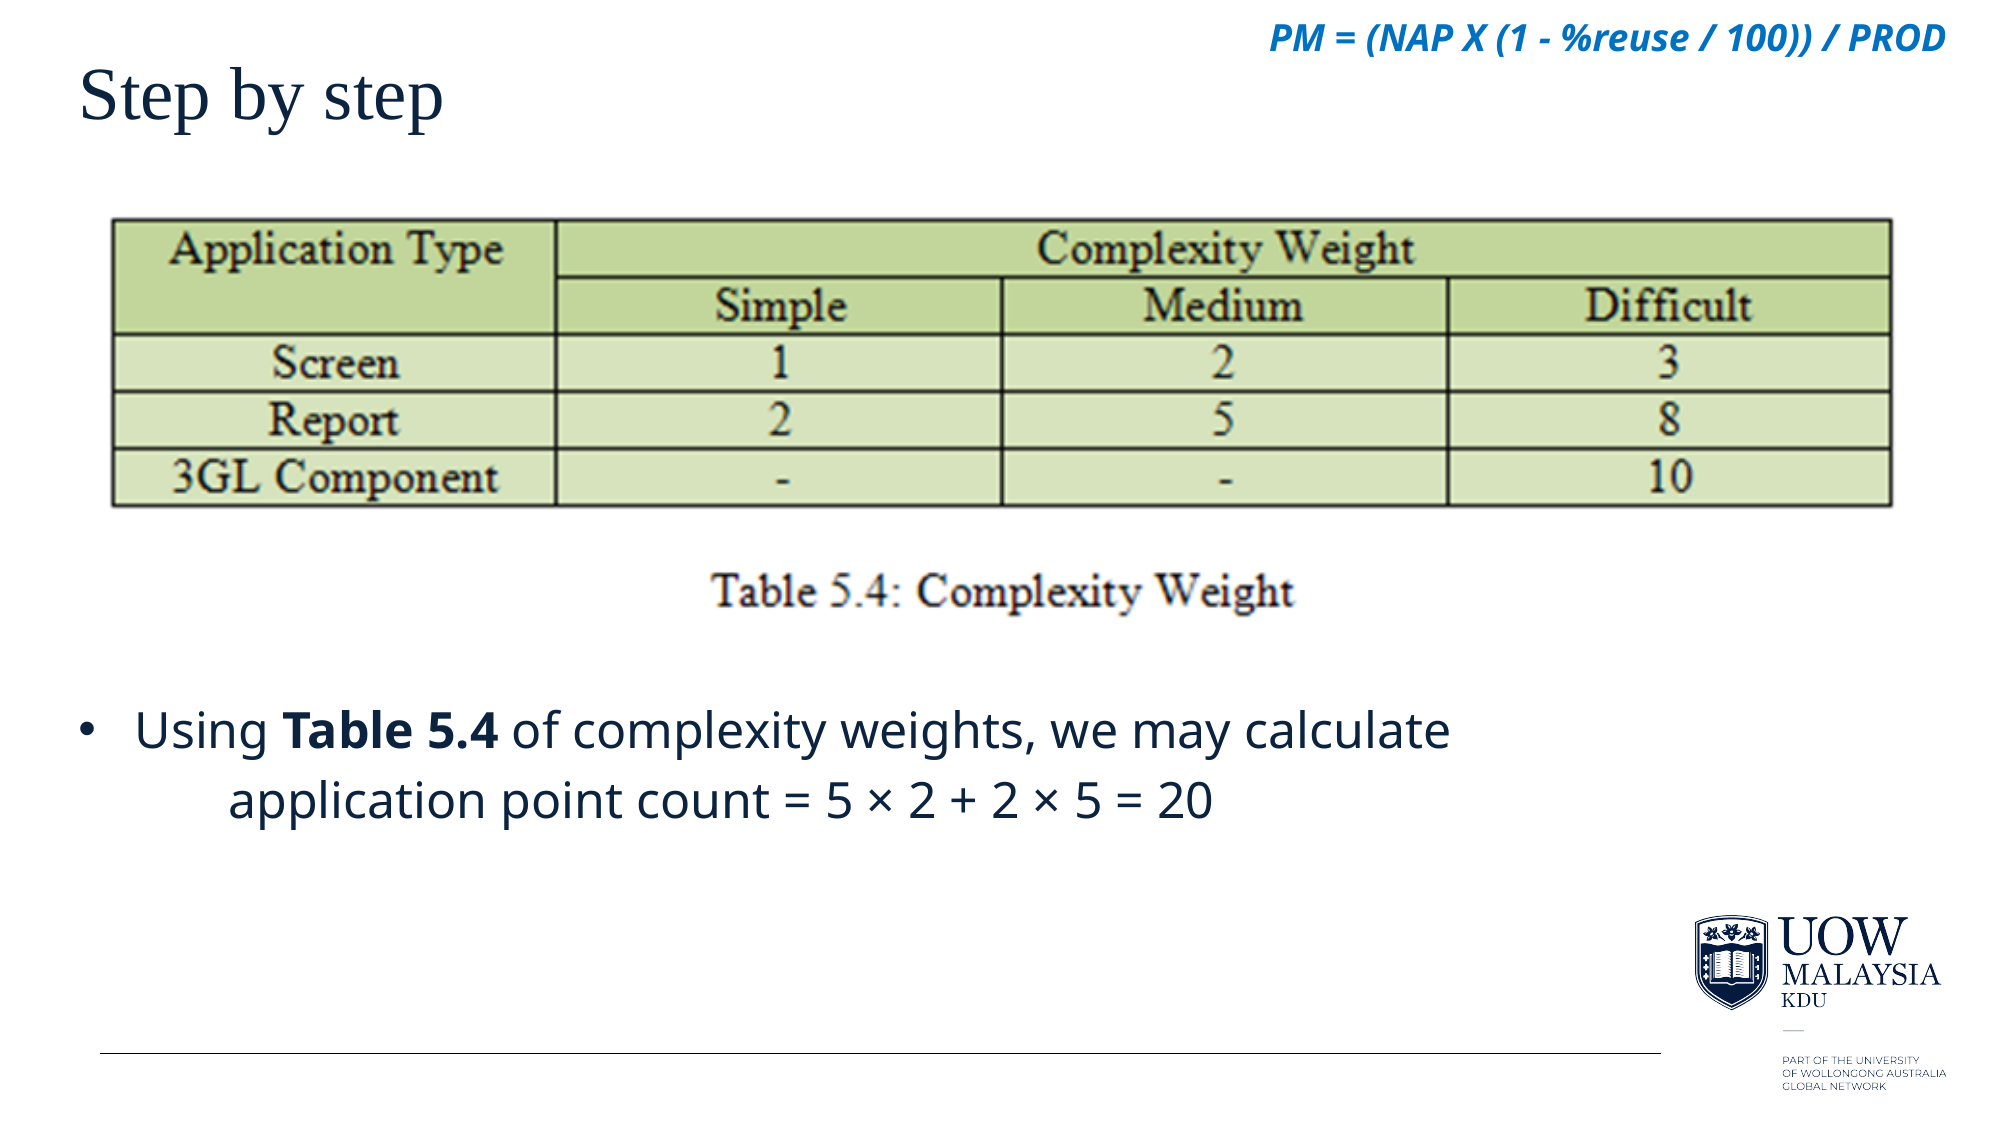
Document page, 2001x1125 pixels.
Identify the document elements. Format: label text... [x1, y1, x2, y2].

picture [1695, 915, 1947, 1091]
title Step by step [78, 44, 1804, 263]
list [103, 210, 1906, 631]
text_box PM = (NAP X (1 - %reuse / 100)) / PROD [1254, 6, 1963, 67]
list Using Table 5.4 of complexity weights, we may calculate application point count = 5 × 2 + 2 × 5 = 20 [78, 698, 1863, 1014]
